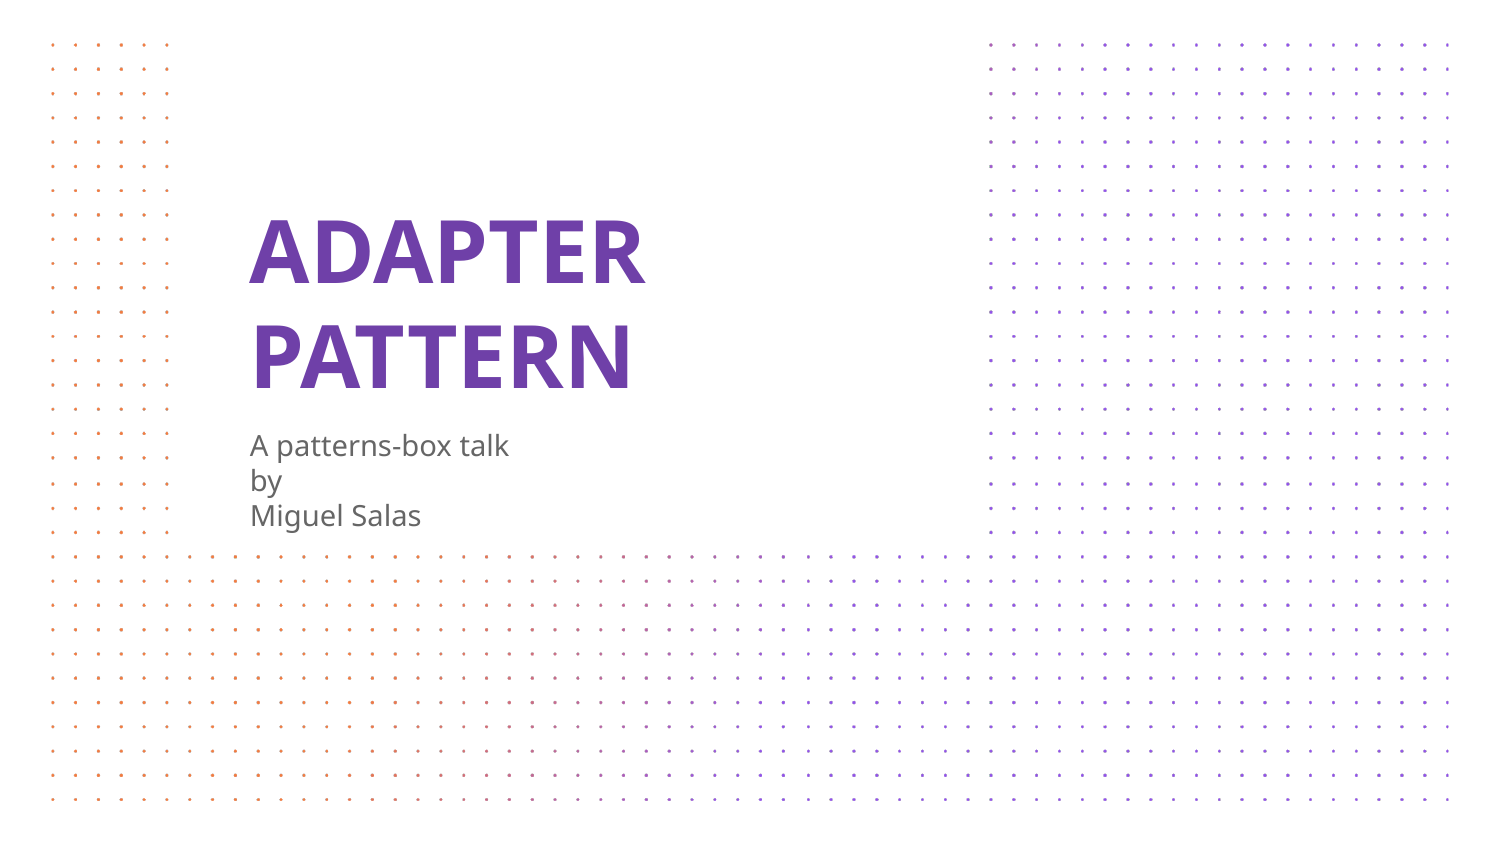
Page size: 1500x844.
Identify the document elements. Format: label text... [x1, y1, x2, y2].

title ADAPTER PATTERN [234, 23, 844, 412]
picture [51, 43, 1449, 801]
subtitle A patterns-box talk by Miguel Salas [234, 412, 953, 455]
